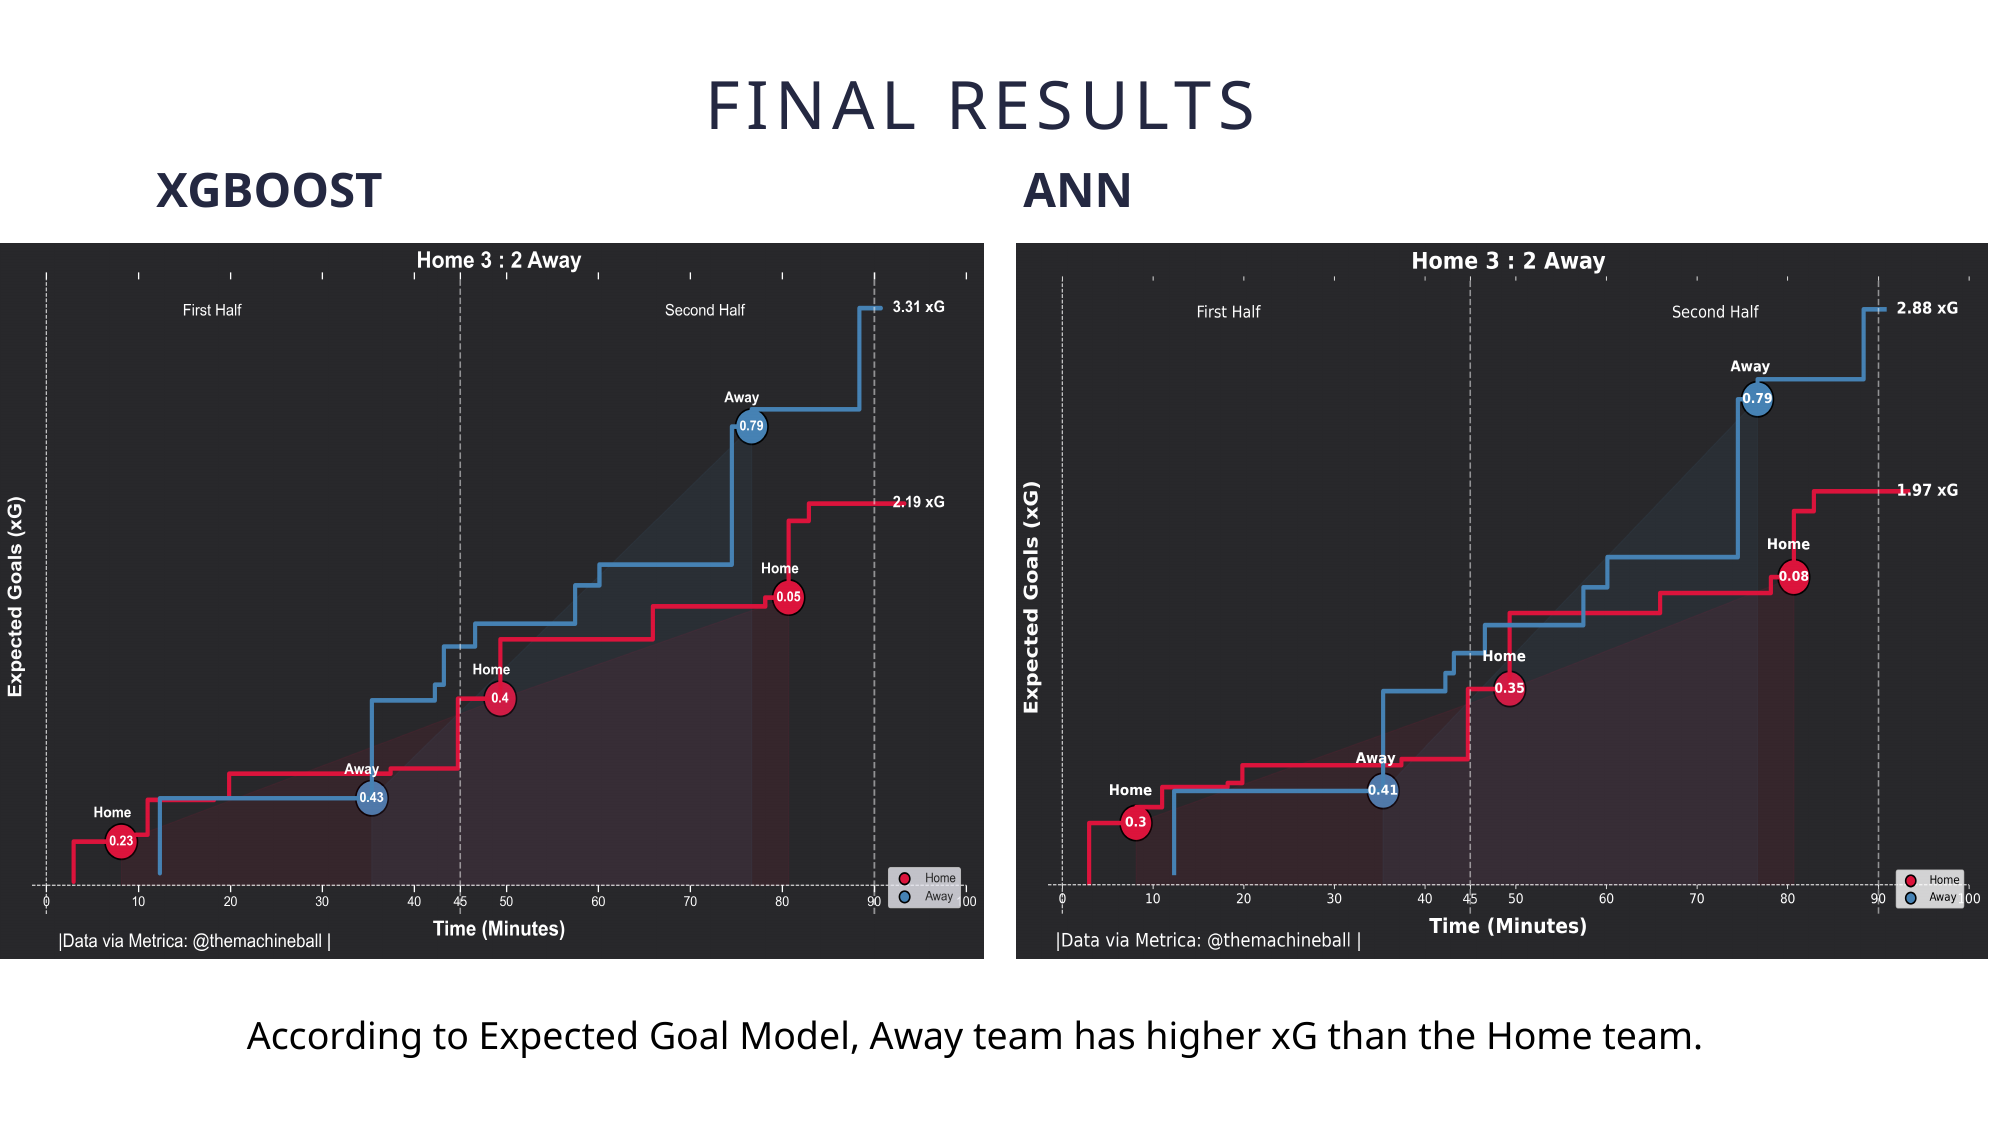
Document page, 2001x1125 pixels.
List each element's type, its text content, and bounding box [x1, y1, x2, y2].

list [0, 243, 984, 959]
list ANN [1008, 151, 1859, 225]
text_box According to Expected Goal Model, Away team has higher xG than the Home team. [232, 1004, 1730, 1065]
title Final results [137, 59, 1824, 152]
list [1016, 243, 1988, 959]
list XGBOOST [141, 151, 988, 225]
